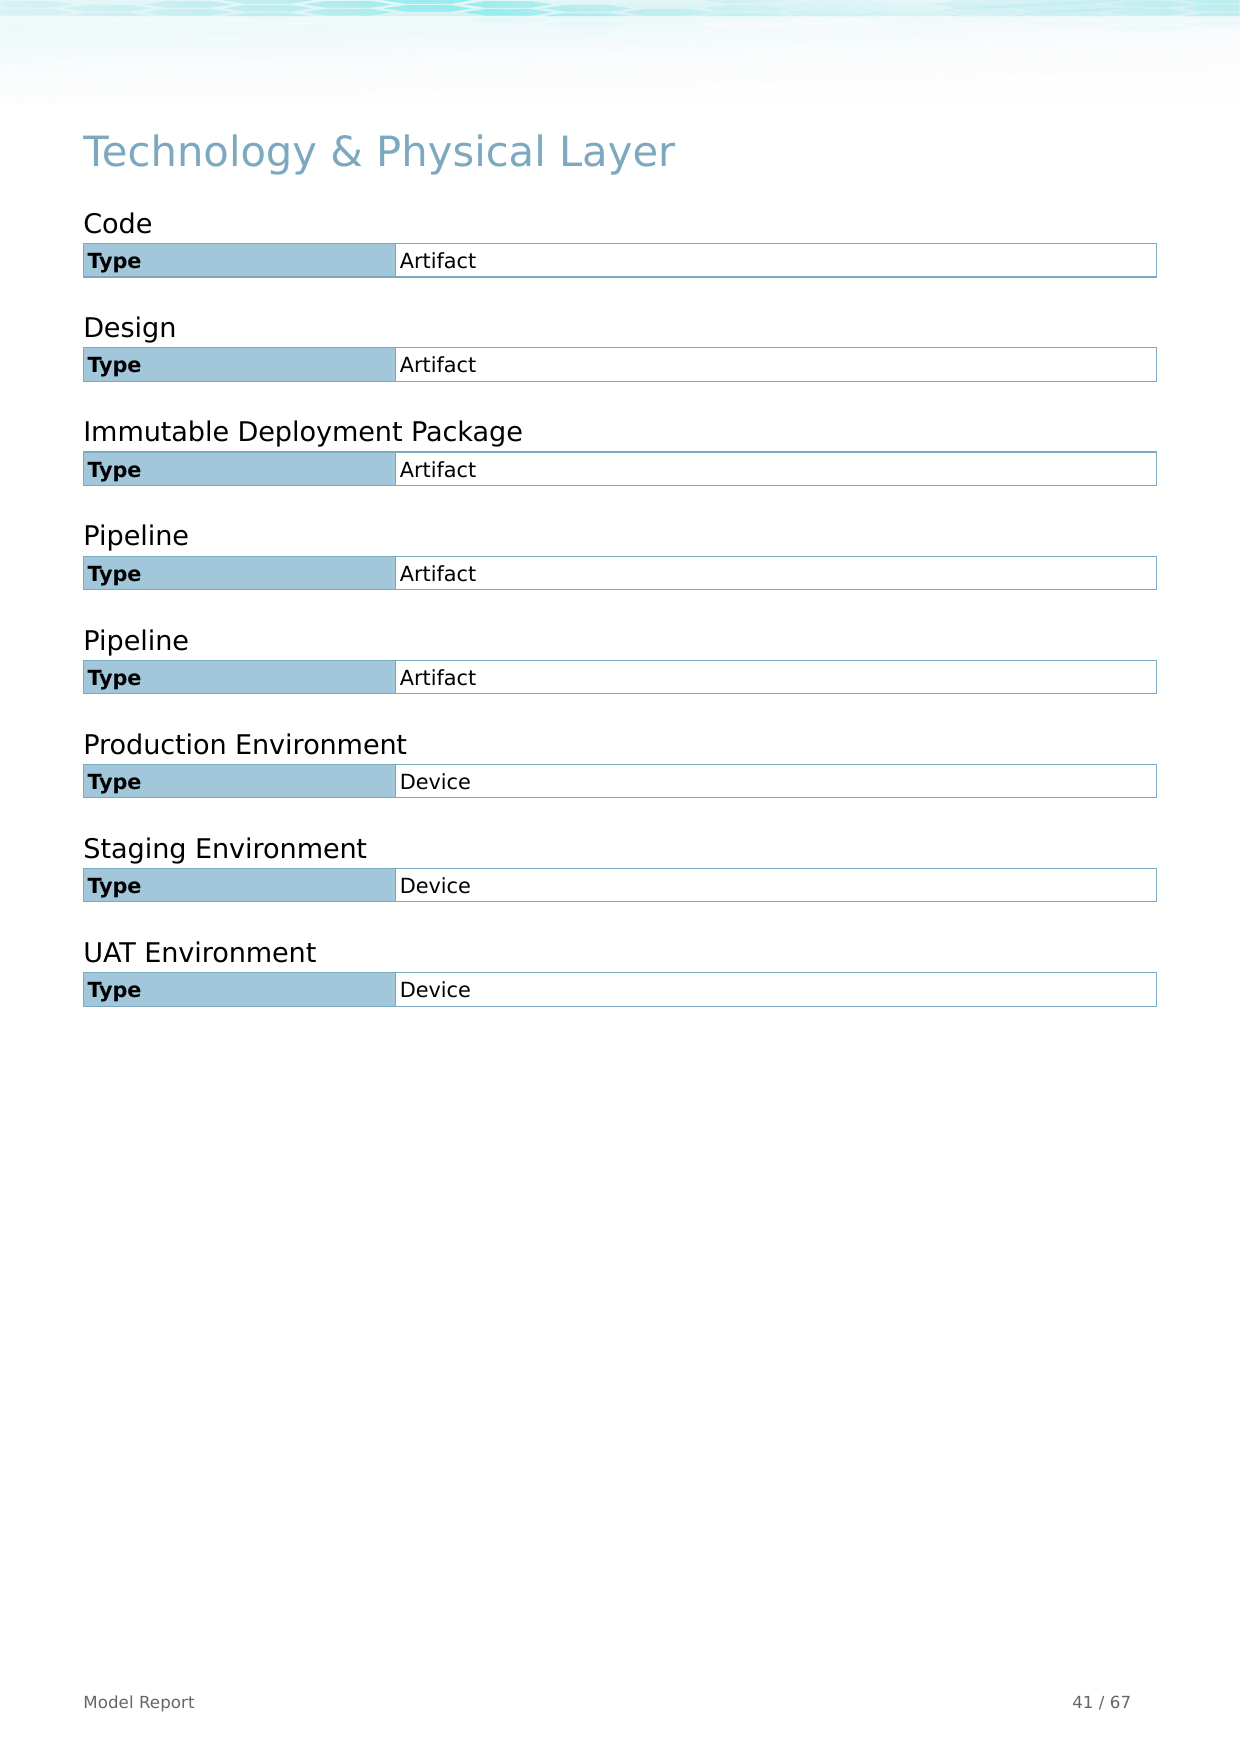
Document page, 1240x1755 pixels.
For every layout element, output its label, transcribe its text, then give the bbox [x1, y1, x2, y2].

text_box Artifact [395, 243, 1157, 277]
picture [0, 0, 1240, 105]
text_box Type [83, 347, 395, 382]
text_box 41 [924, 1649, 1093, 1755]
text_box Device [395, 764, 1157, 798]
text_box Technology & Physical Layer [83, 124, 1157, 177]
text_box UAT Environment [83, 935, 1157, 969]
text_box Device [395, 972, 1157, 1007]
text_box Pipeline [83, 518, 1157, 552]
text_box Artifact [395, 556, 1157, 590]
text_box Pipeline [83, 622, 1157, 657]
text_box Type [83, 556, 395, 590]
text_box Model Report [83, 1649, 924, 1755]
text_box Staging Environment [83, 831, 1157, 865]
text_box Design [83, 310, 1157, 344]
text_box Artifact [395, 347, 1157, 382]
text_box Device [395, 868, 1157, 902]
text_box Artifact [395, 452, 1157, 486]
text_box Immutable Deployment Package [83, 414, 1157, 448]
text_box Type [83, 764, 395, 798]
text_box / 67 [1093, 1649, 1157, 1755]
text_box Type [83, 452, 395, 486]
text_box Artifact [395, 660, 1157, 694]
text_box Type [83, 868, 395, 902]
text_box Code [83, 206, 1157, 240]
text_box Type [83, 243, 395, 277]
text_box Production Environment [83, 727, 1157, 761]
text_box Type [83, 660, 395, 694]
text_box Type [83, 972, 395, 1007]
